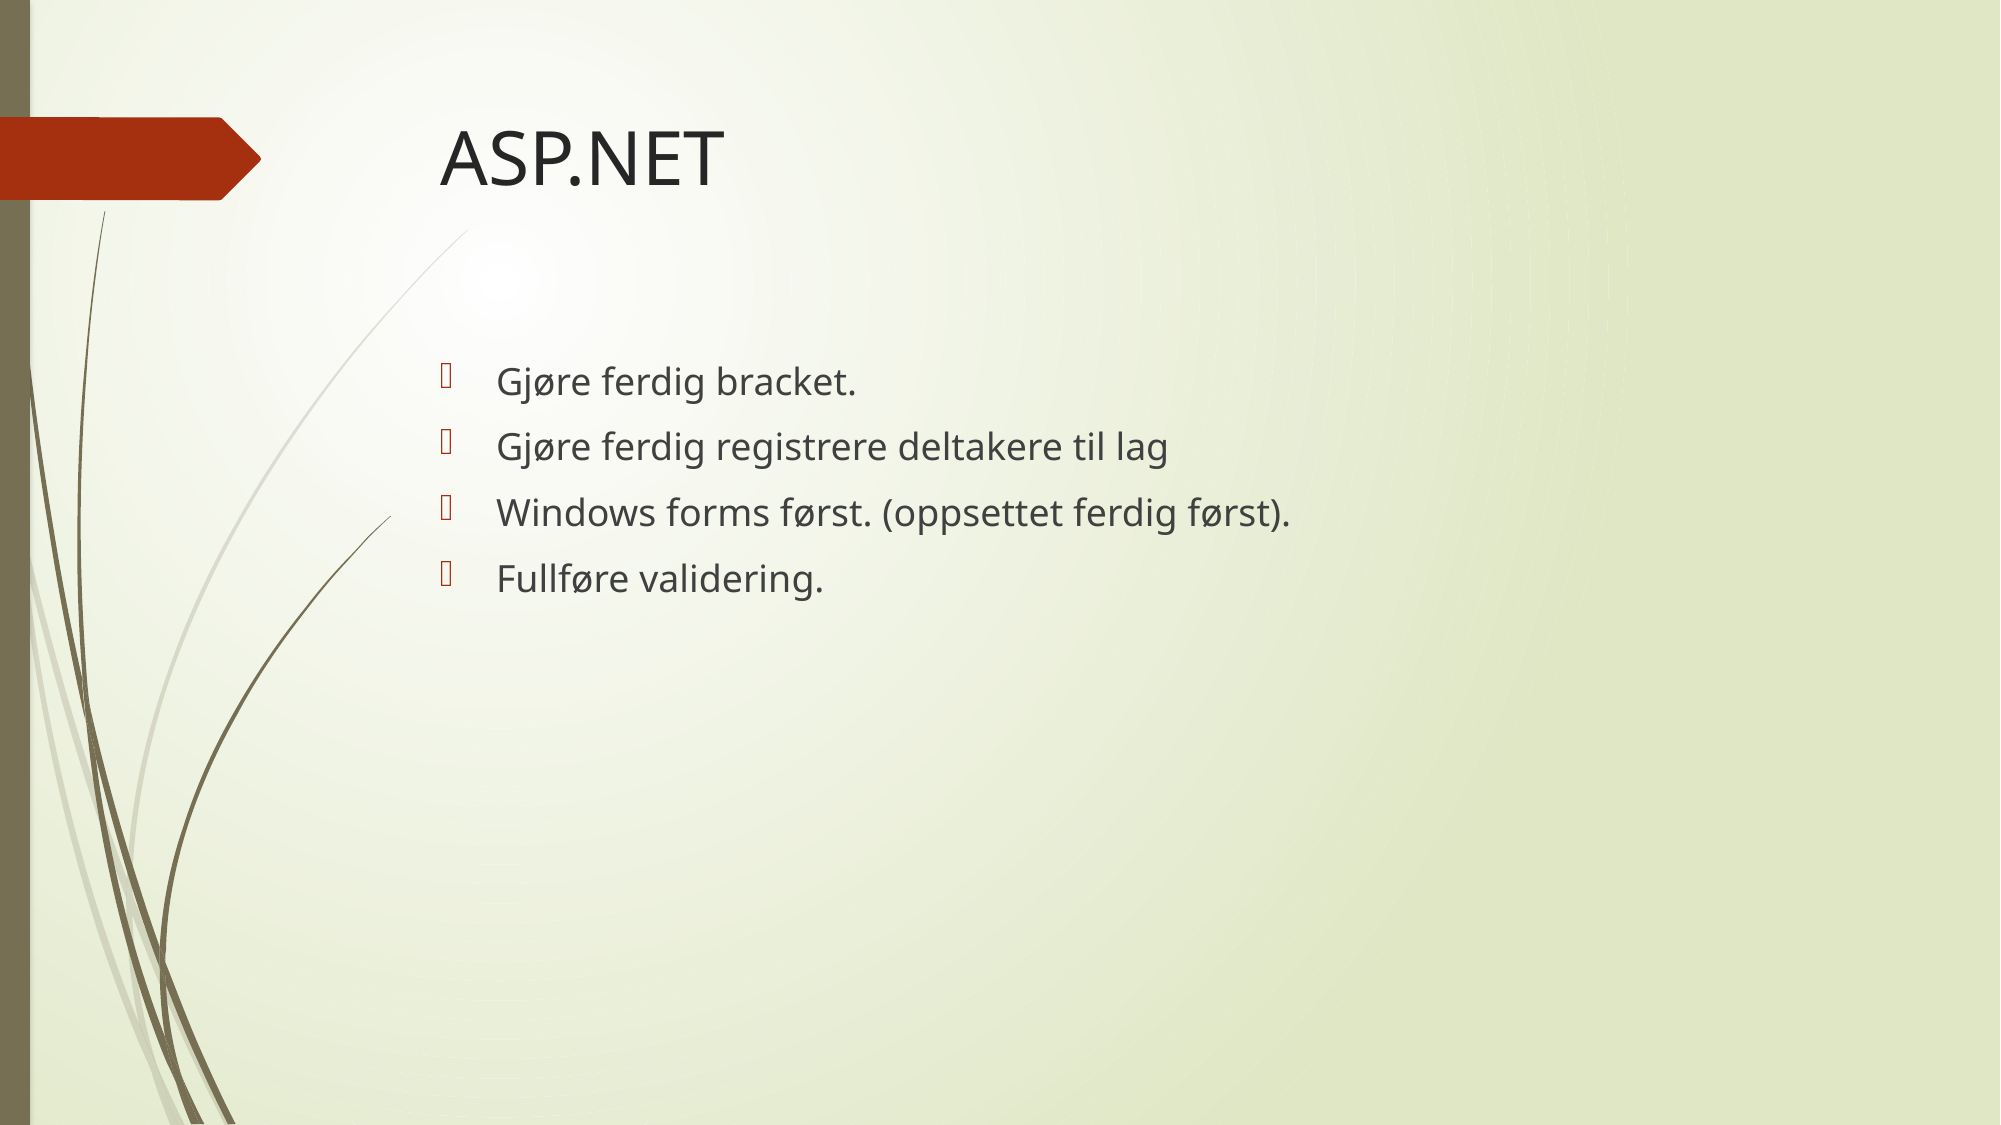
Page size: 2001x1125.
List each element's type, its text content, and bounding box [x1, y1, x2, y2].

title ASP.NET [425, 102, 1888, 313]
list Gjøre ferdig bracket. Gjøre ferdig registrere deltakere til lag Windows forms først. (oppsettet ferdig først). Fullføre validering. [424, 350, 1888, 970]
